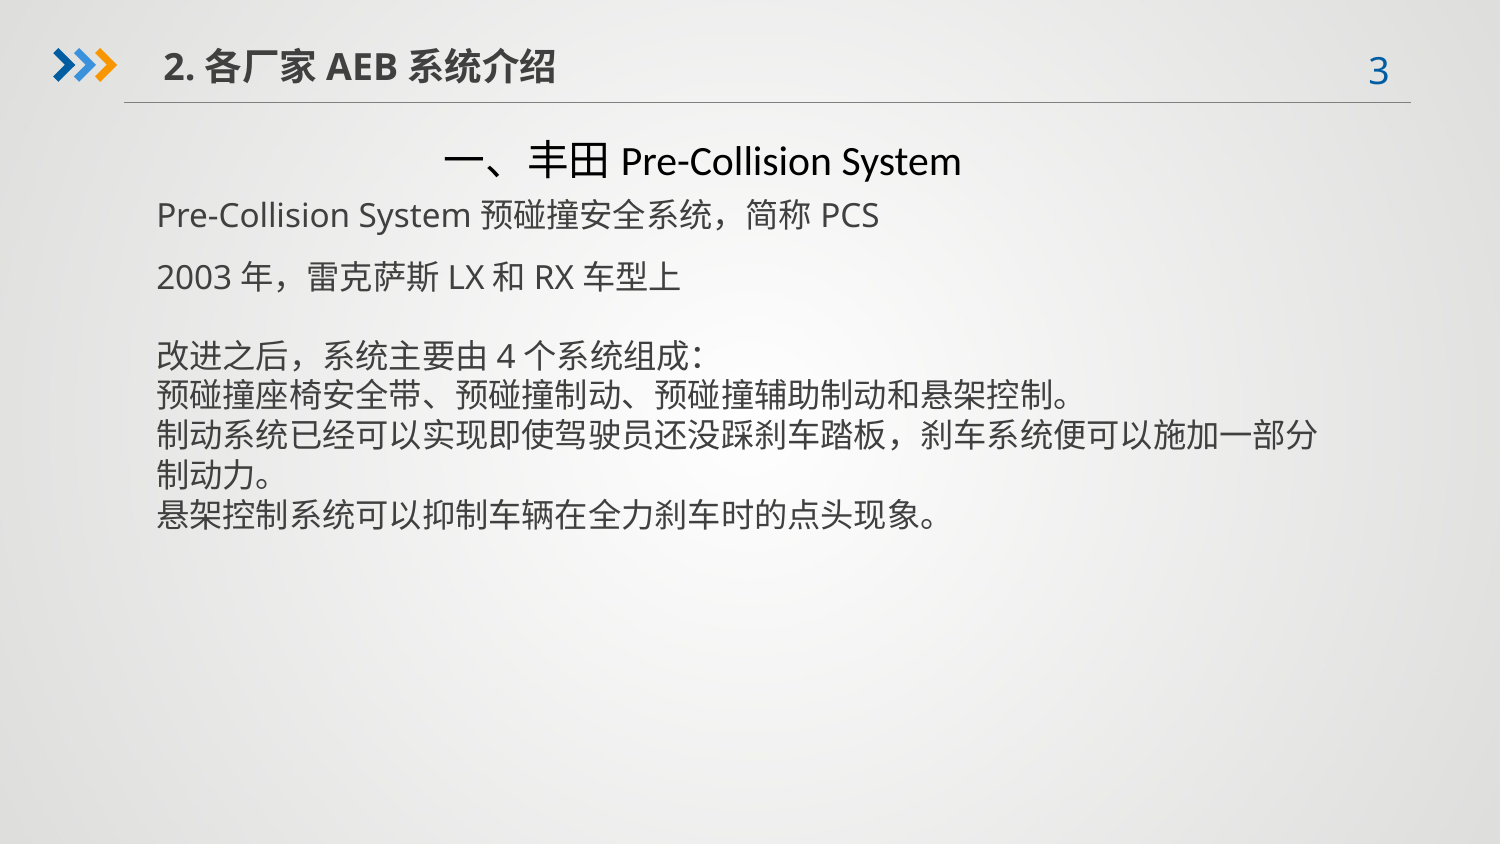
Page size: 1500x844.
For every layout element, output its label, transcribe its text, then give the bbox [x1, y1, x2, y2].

text_box Pre-Collision System预碰撞安全系统，简称PCS [141, 186, 1040, 241]
text_box 2.各厂家AEB系统介绍 [112, 34, 609, 97]
text_box 2003年，雷克萨斯LX和RX车型上 [141, 248, 1357, 304]
picture [0, 0, 1500, 844]
text_box 改进之后，系统主要由4个系统组成： 预碰撞座椅安全带、预碰撞制动、预碰撞辅助制动和悬架控制。 制动系统已经可以实现即使驾驶员还没踩刹车踏板，刹车系统便可以施加一部分制动力。 悬架控制系统可以抑制车辆在全力刹车时的点头现象。 [141, 327, 1347, 542]
text_box 一、丰田Pre-Collision System [429, 126, 978, 186]
